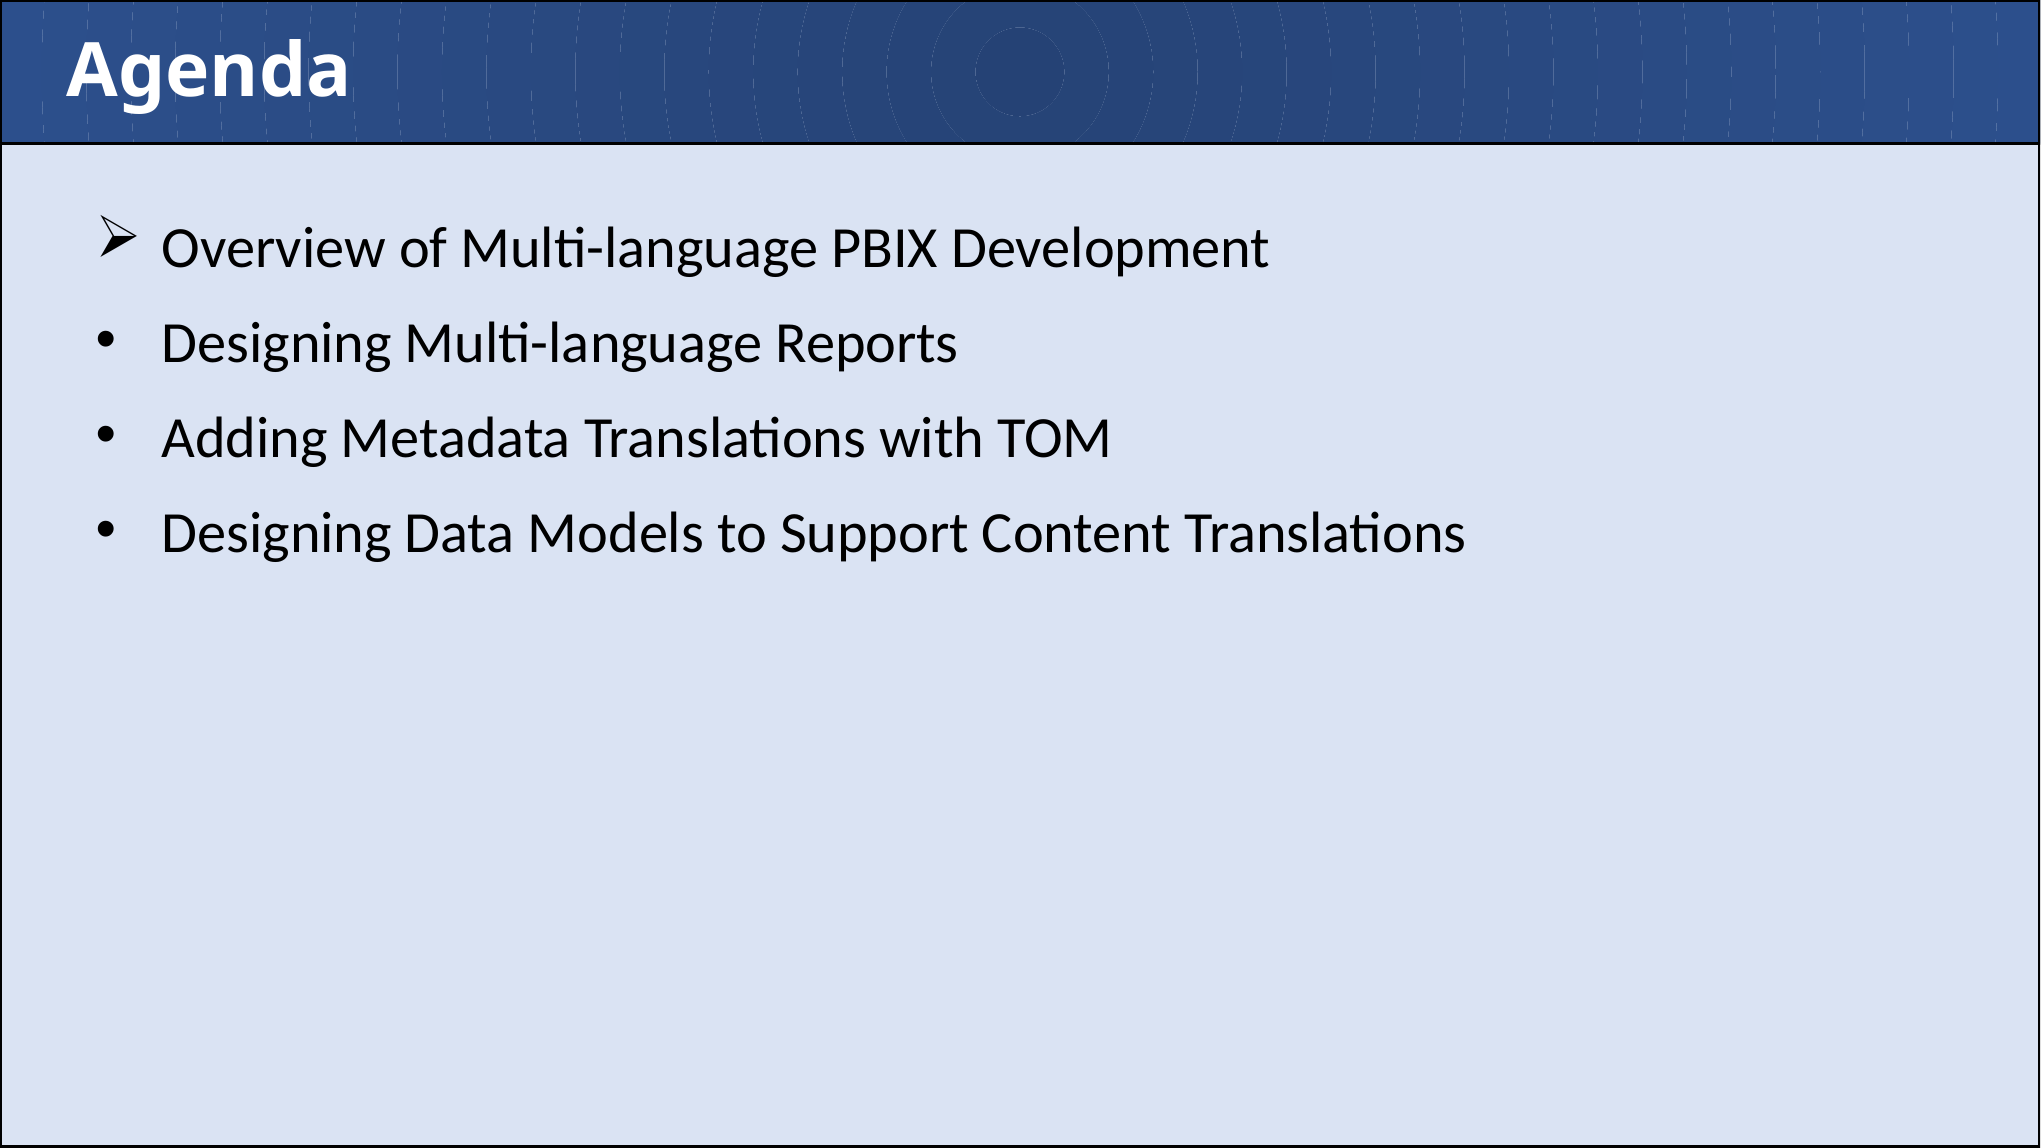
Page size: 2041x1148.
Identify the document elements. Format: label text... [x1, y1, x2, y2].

list Overview of Multi-language PBIX Development Designing Multi-language Reports Adding Metadata Translations with TOM Designing Data Models to Support Content Translations [80, 201, 1988, 575]
title Agenda [51, 31, 1988, 113]
